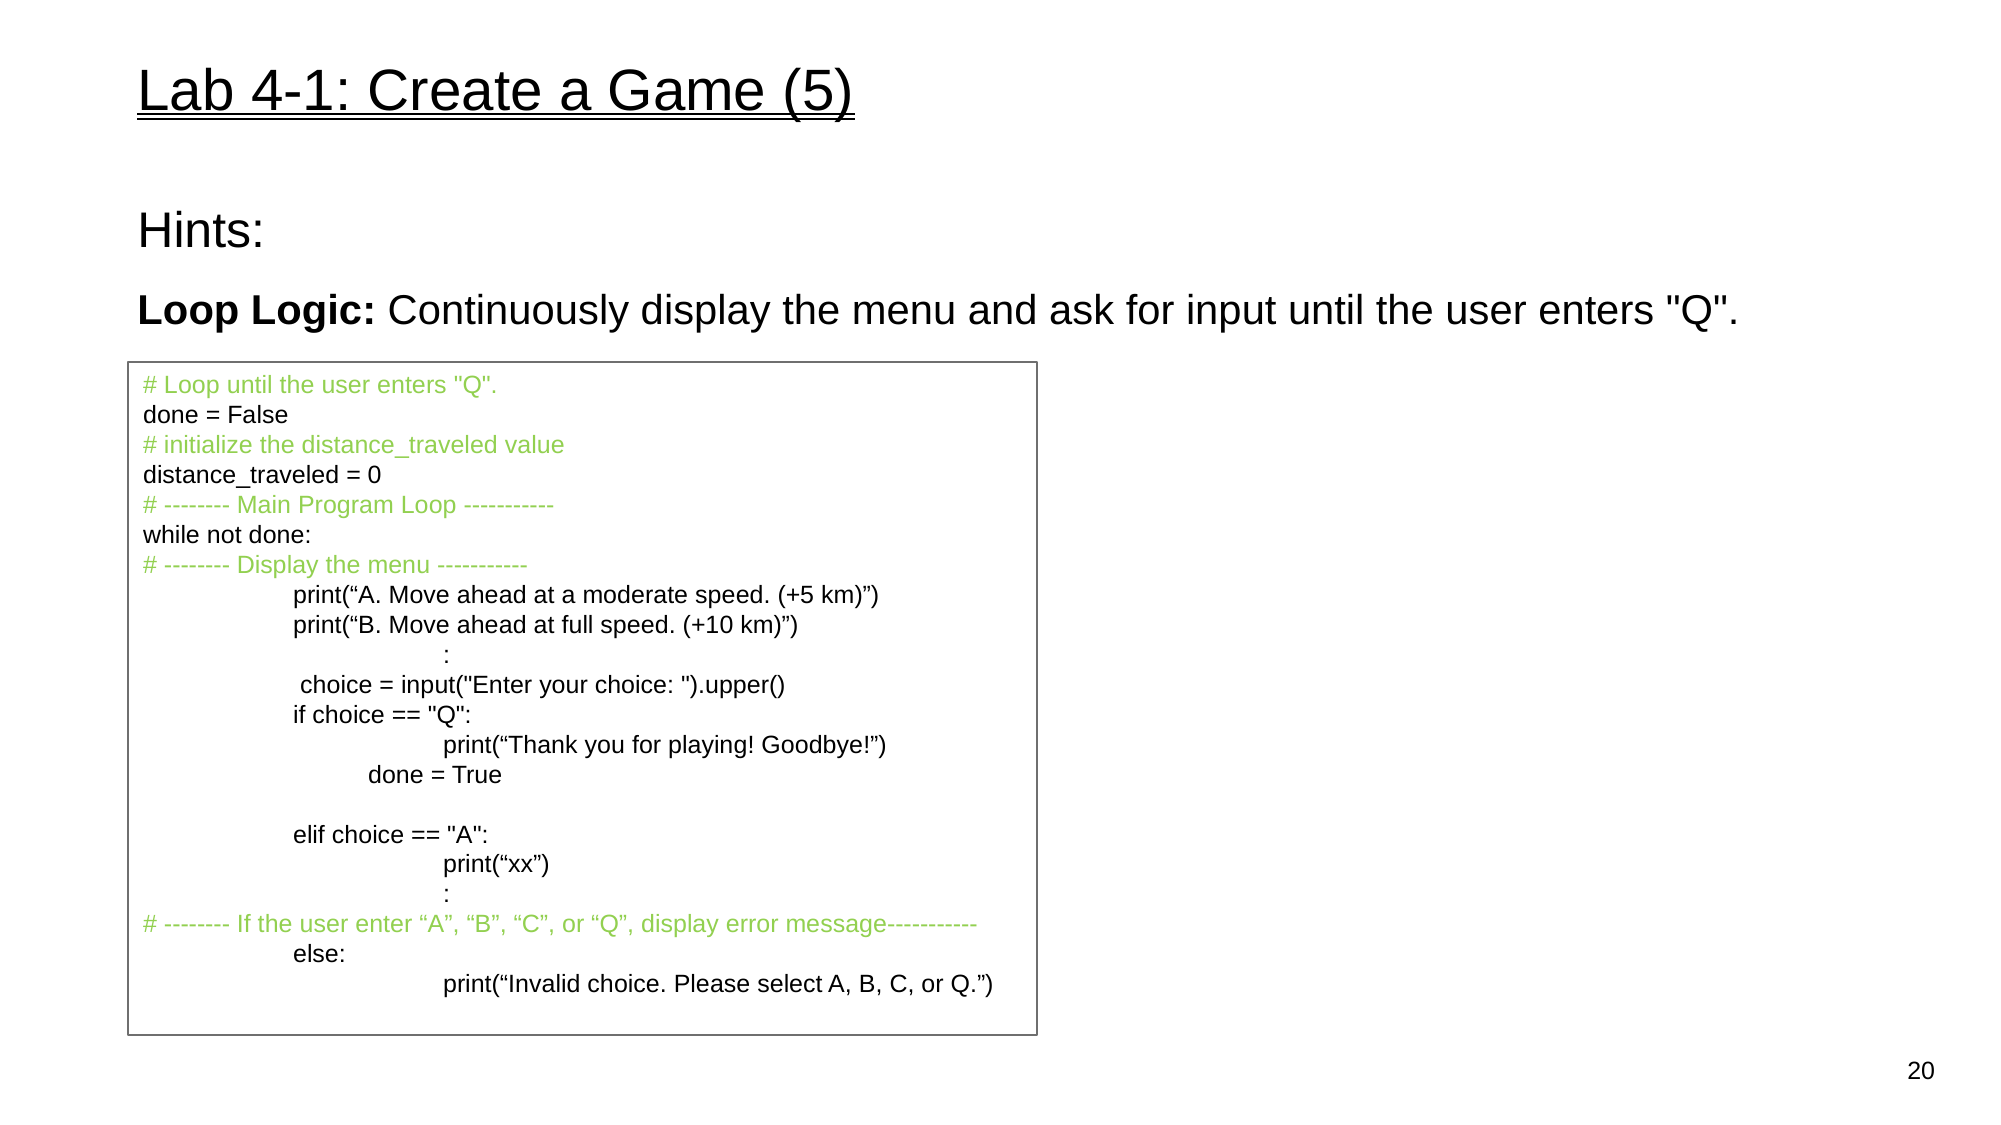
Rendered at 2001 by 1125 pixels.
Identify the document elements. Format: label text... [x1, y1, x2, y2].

slide_number 20 [1550, 1047, 1950, 1084]
title Lab 4-1: Create a Game (5) [137, 59, 1863, 177]
text_box # Loop until the user enters "Q". done = False # initialize the distance_traveled value distance_traveled = 0 # -------- Main Program Loop ----------- while not done: # -------- Display the menu ----------- print(“A. Move ahead at a moderate speed. (+5 km)”) print(“B. Move ahead at full speed. (+10 km)”) : choice = input("Enter your choice: ").upper() if choice == "Q": print(“Thank you for playing! Goodbye!”) done = True elif choice == "A": print(“xx”) : # -------- If the user enter “A”, “B”, “C”, or “Q”, display error message----------- else: print(“Invalid choice. Please select A, B, C, or Q.”) [128, 361, 1037, 1036]
list Hints: Loop Logic: Continuously display the menu and ask for input until the user enters "Q". [137, 197, 1863, 344]
